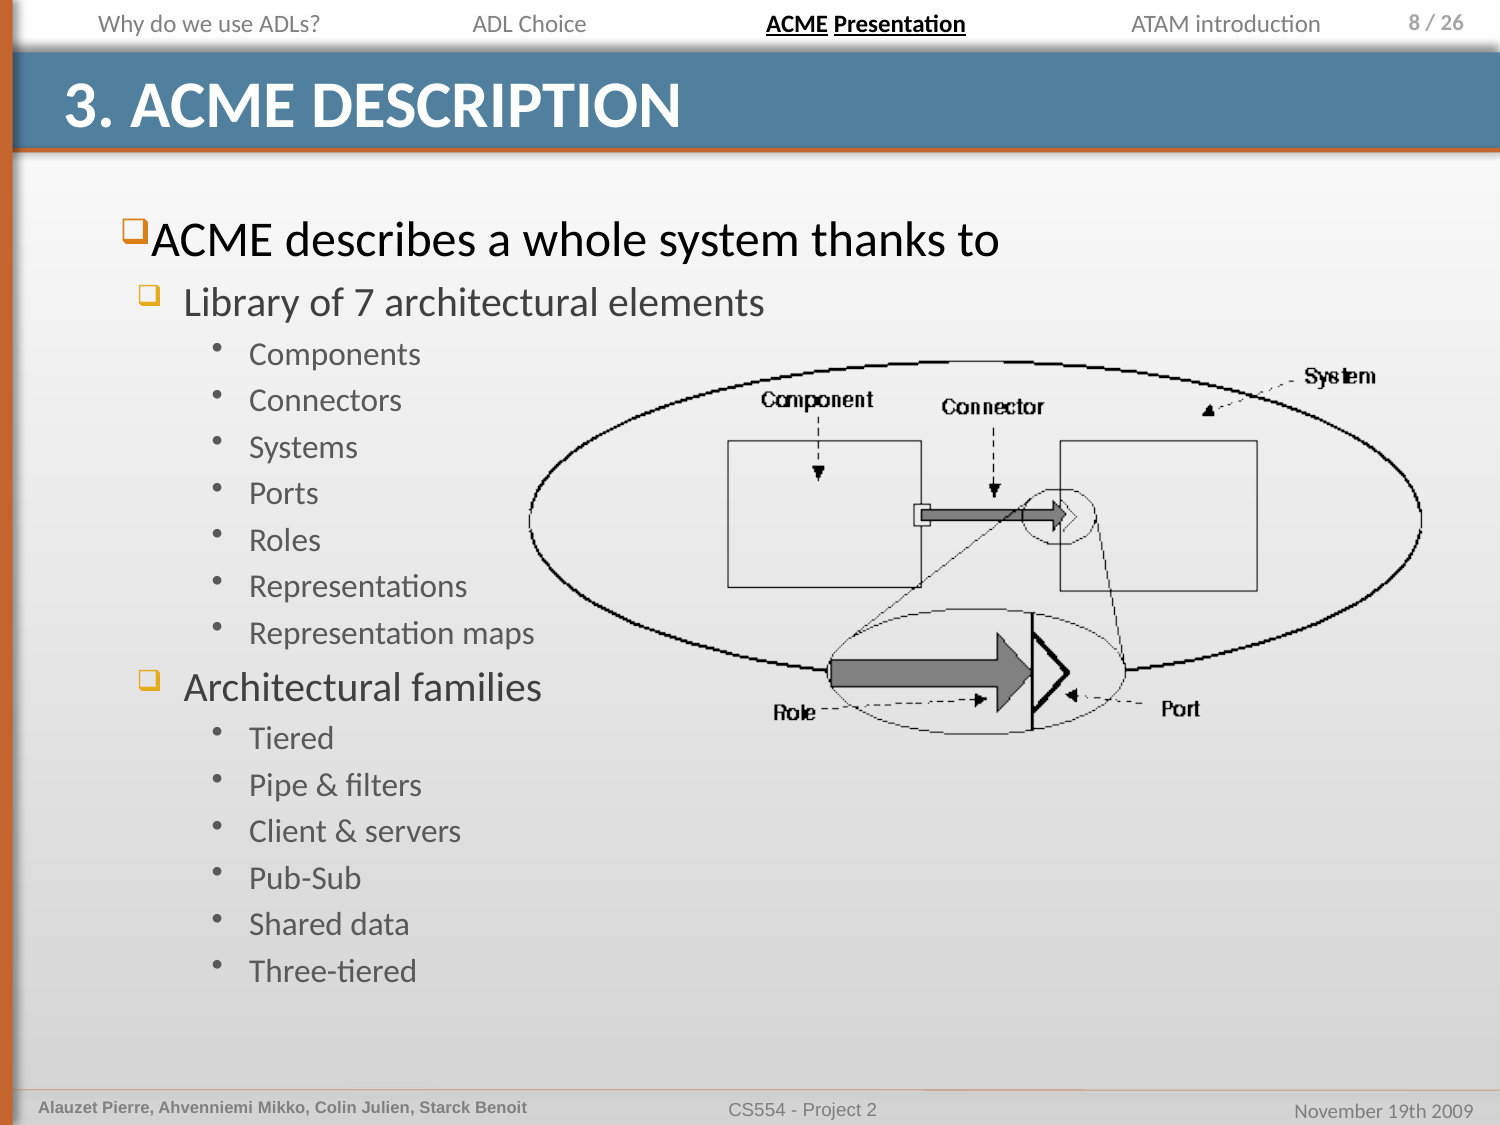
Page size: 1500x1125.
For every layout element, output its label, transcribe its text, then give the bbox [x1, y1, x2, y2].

text_box ATAM introduction [1116, 0, 1337, 45]
list ACME describes a whole system thanks to Library of 7 architectural elements Components Connectors Systems Ports Roles Representations Representation maps Architectural families Tiered Pipe & filters Client & servers Pub-Sub Shared data Three-tiered [46, 199, 1465, 1079]
text_box ADL Choice [457, 0, 603, 45]
title 3. Acme description [49, 53, 1442, 141]
text_box ACME Presentation [751, 0, 982, 45]
text_box Why do we use ADLs? [83, 0, 337, 45]
picture [499, 337, 1448, 751]
